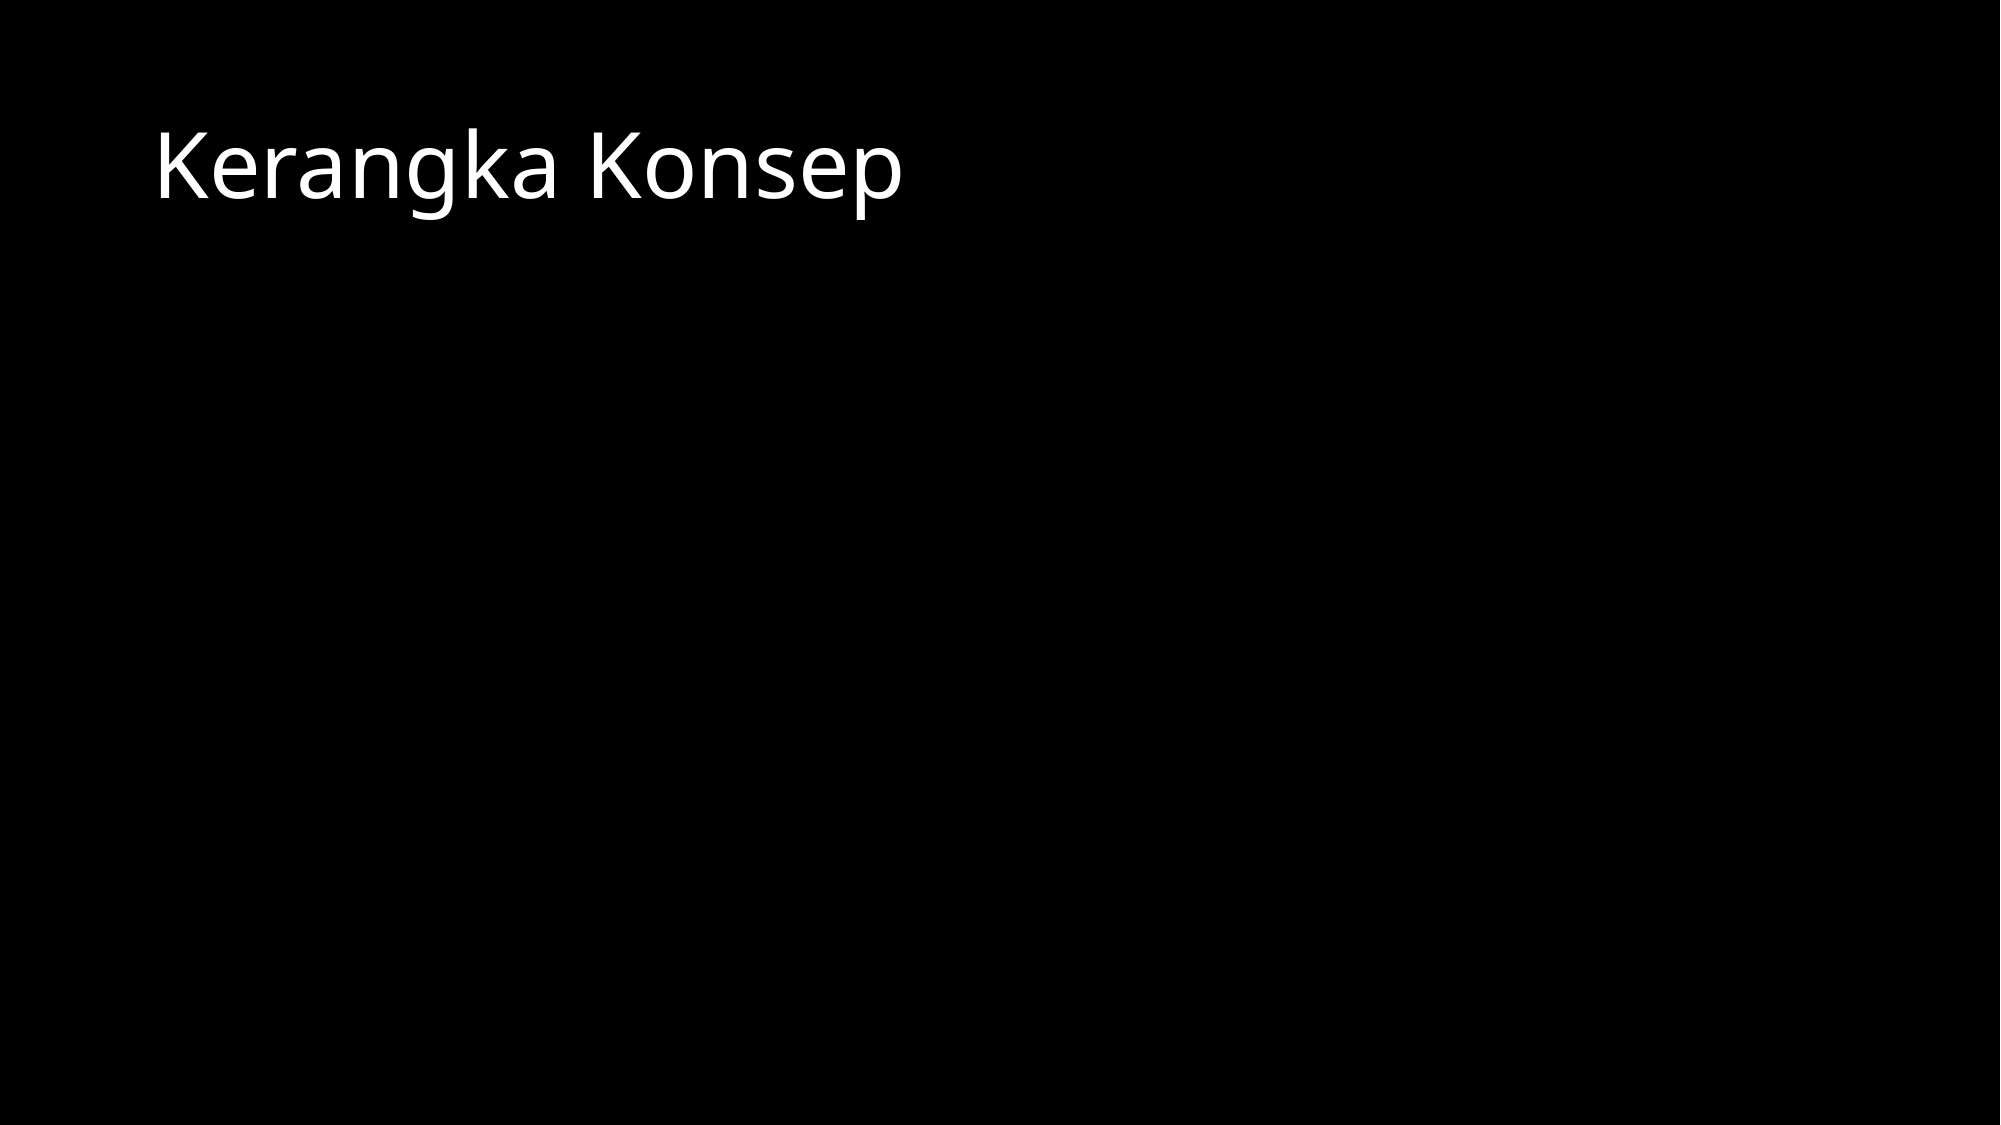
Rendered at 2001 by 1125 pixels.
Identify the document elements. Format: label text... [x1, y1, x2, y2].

title Kerangka Konsep [137, 59, 1863, 278]
